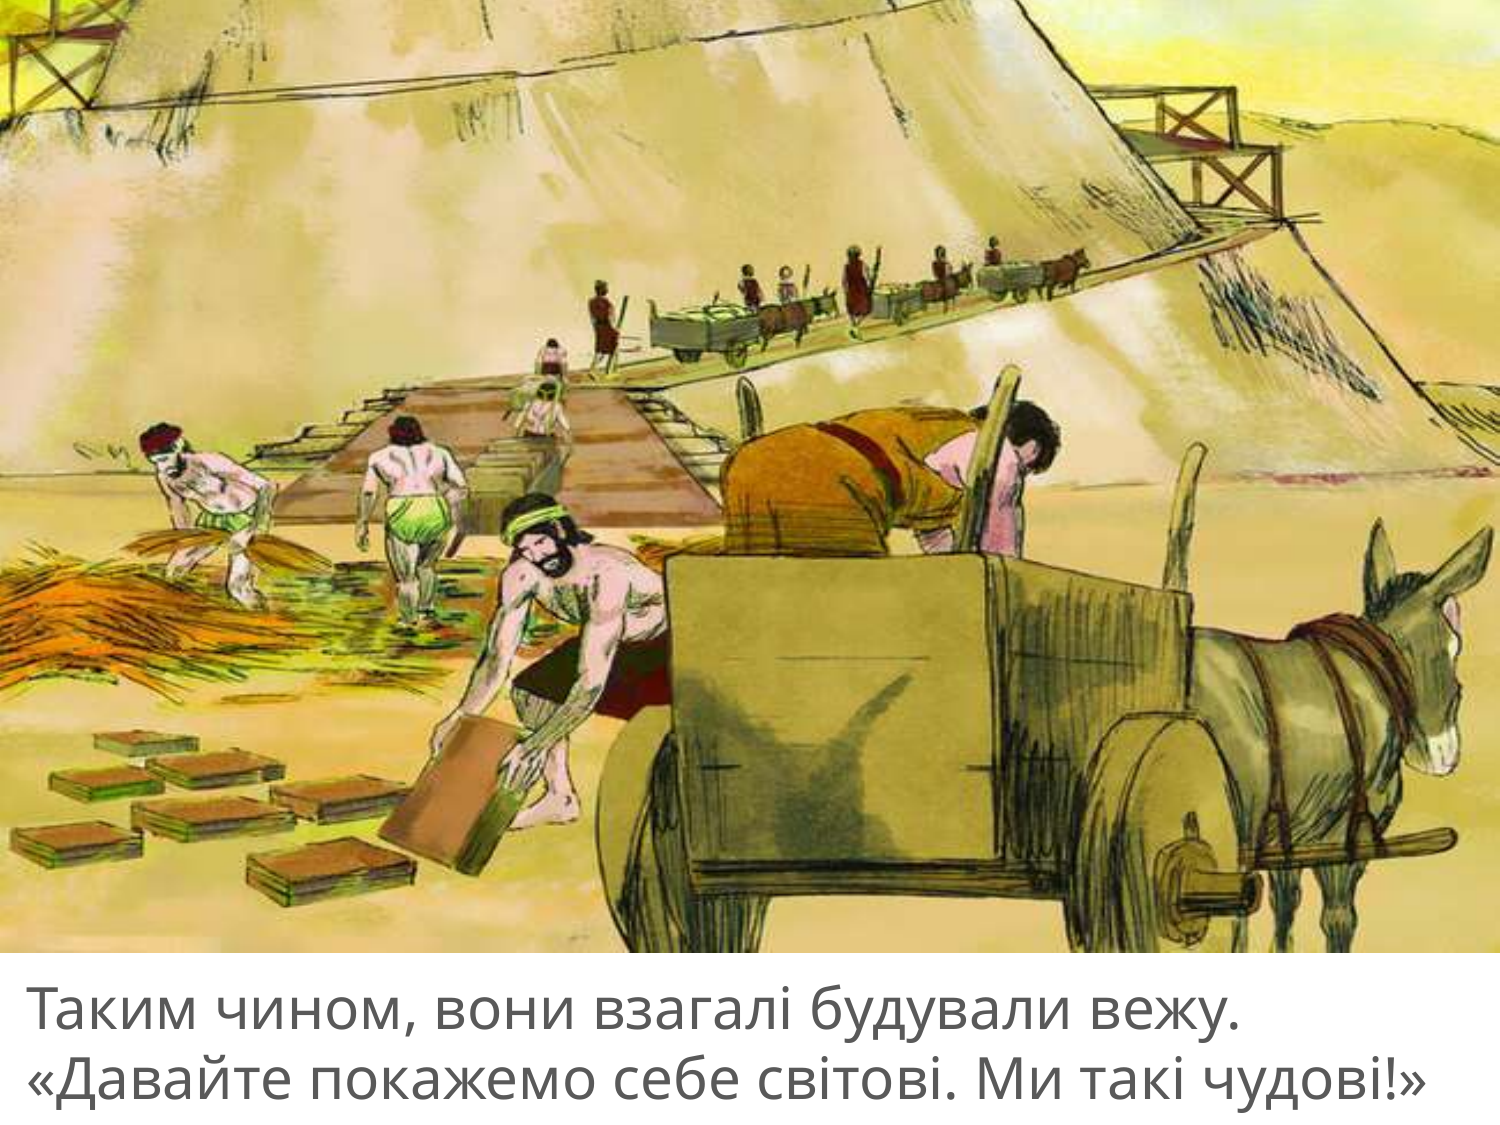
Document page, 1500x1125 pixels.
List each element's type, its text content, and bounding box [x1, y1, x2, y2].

picture [0, 0, 1500, 953]
text_box Таким чином, вони взагалі будували вежу. «Давайте покажемо себе світові. Ми такі чудові!» [11, 964, 1483, 1119]
